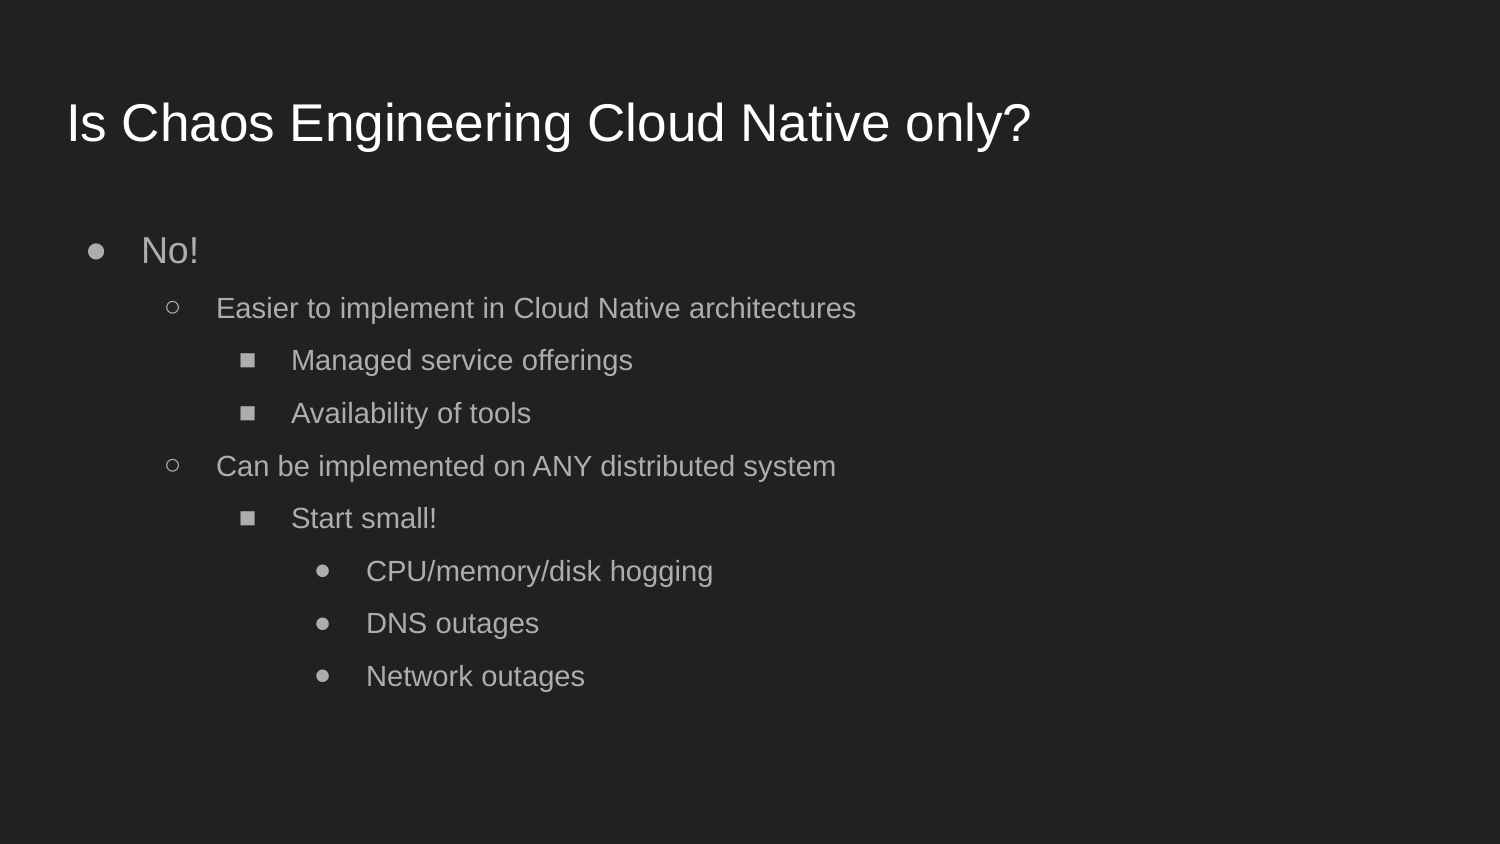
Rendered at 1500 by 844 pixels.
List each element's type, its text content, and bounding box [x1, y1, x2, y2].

list No! Easier to implement in Cloud Native architectures Managed service offerings Availability of tools Can be implemented on ANY distributed system Start small! CPU/memory/disk hogging DNS outages Network outages [51, 189, 1449, 750]
title Is Chaos Engineering Cloud Native only? [51, 72, 1449, 167]
